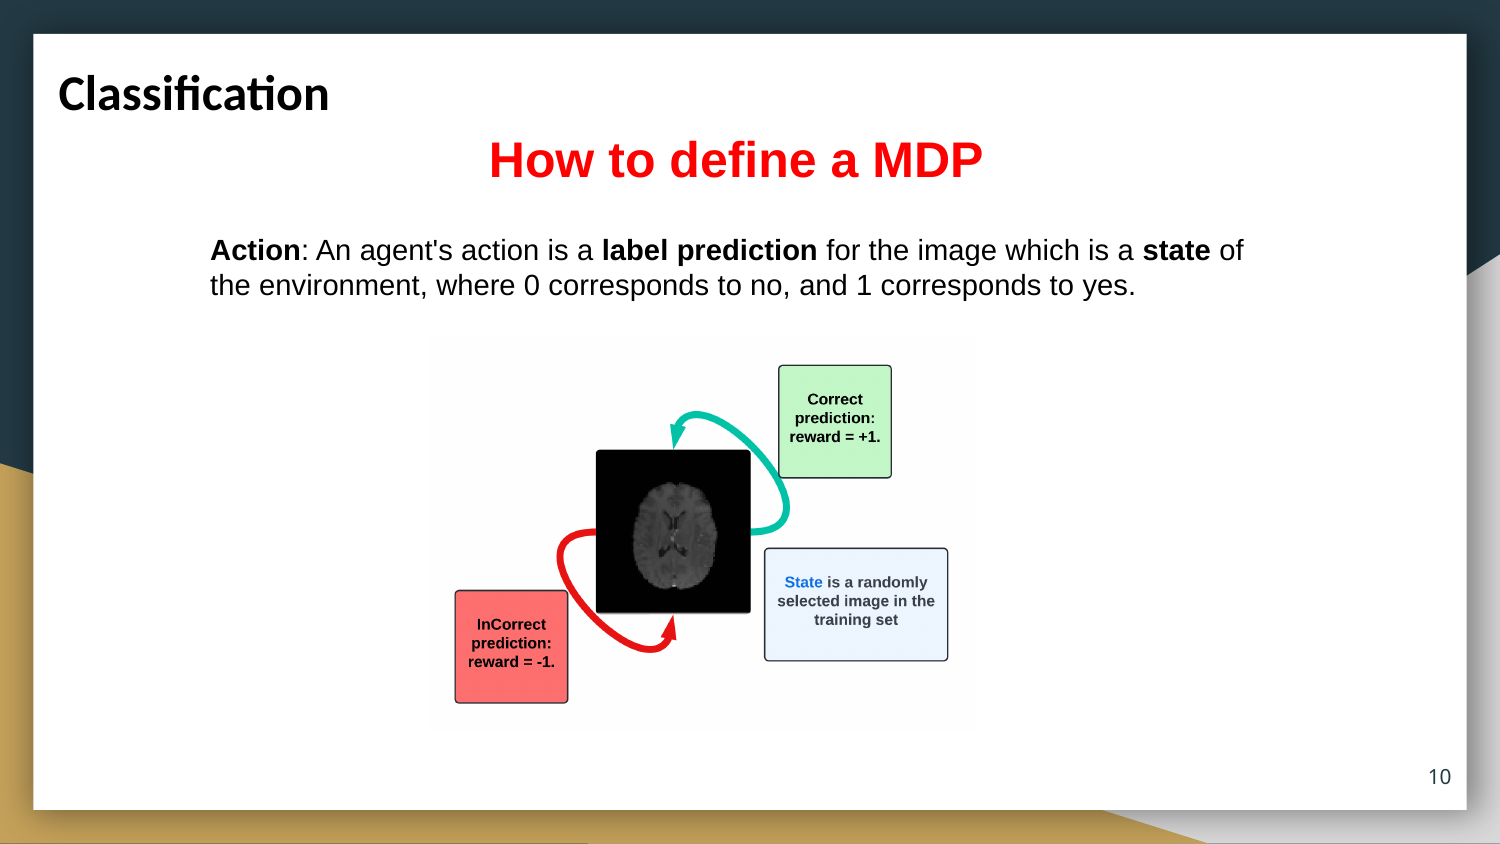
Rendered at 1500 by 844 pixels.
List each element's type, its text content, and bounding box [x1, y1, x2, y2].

text_box How to define a MDP [446, 119, 1054, 195]
slide_number 10 [1376, 745, 1467, 810]
picture [427, 337, 976, 732]
text_box Action: An agent's action is a label prediction for the image which is a state of the environment, where 0 corresponds to no, and 1 corresponds to yes. [195, 223, 1306, 309]
text_box Classification [22, 45, 646, 136]
